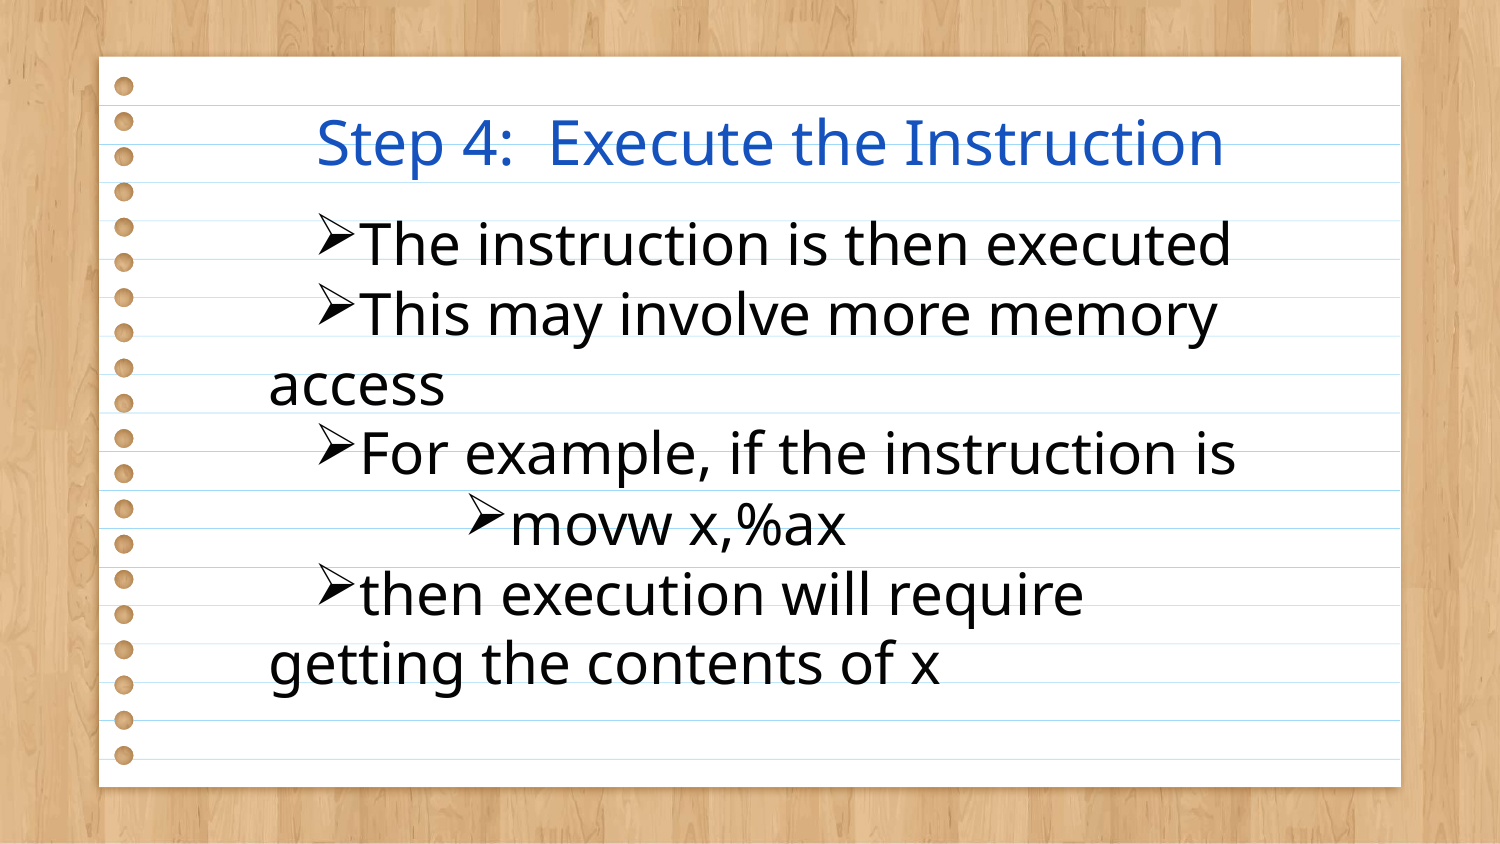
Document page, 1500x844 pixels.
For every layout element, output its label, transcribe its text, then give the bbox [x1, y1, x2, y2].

picture [0, 0, 1500, 844]
title Step 4: Execute the Instruction [153, 87, 1390, 192]
subtitle The instruction is then executed This may involve more memory access For example, if the instruction is movw x,%ax then execution will require getting the contents of x [215, 192, 1285, 733]
